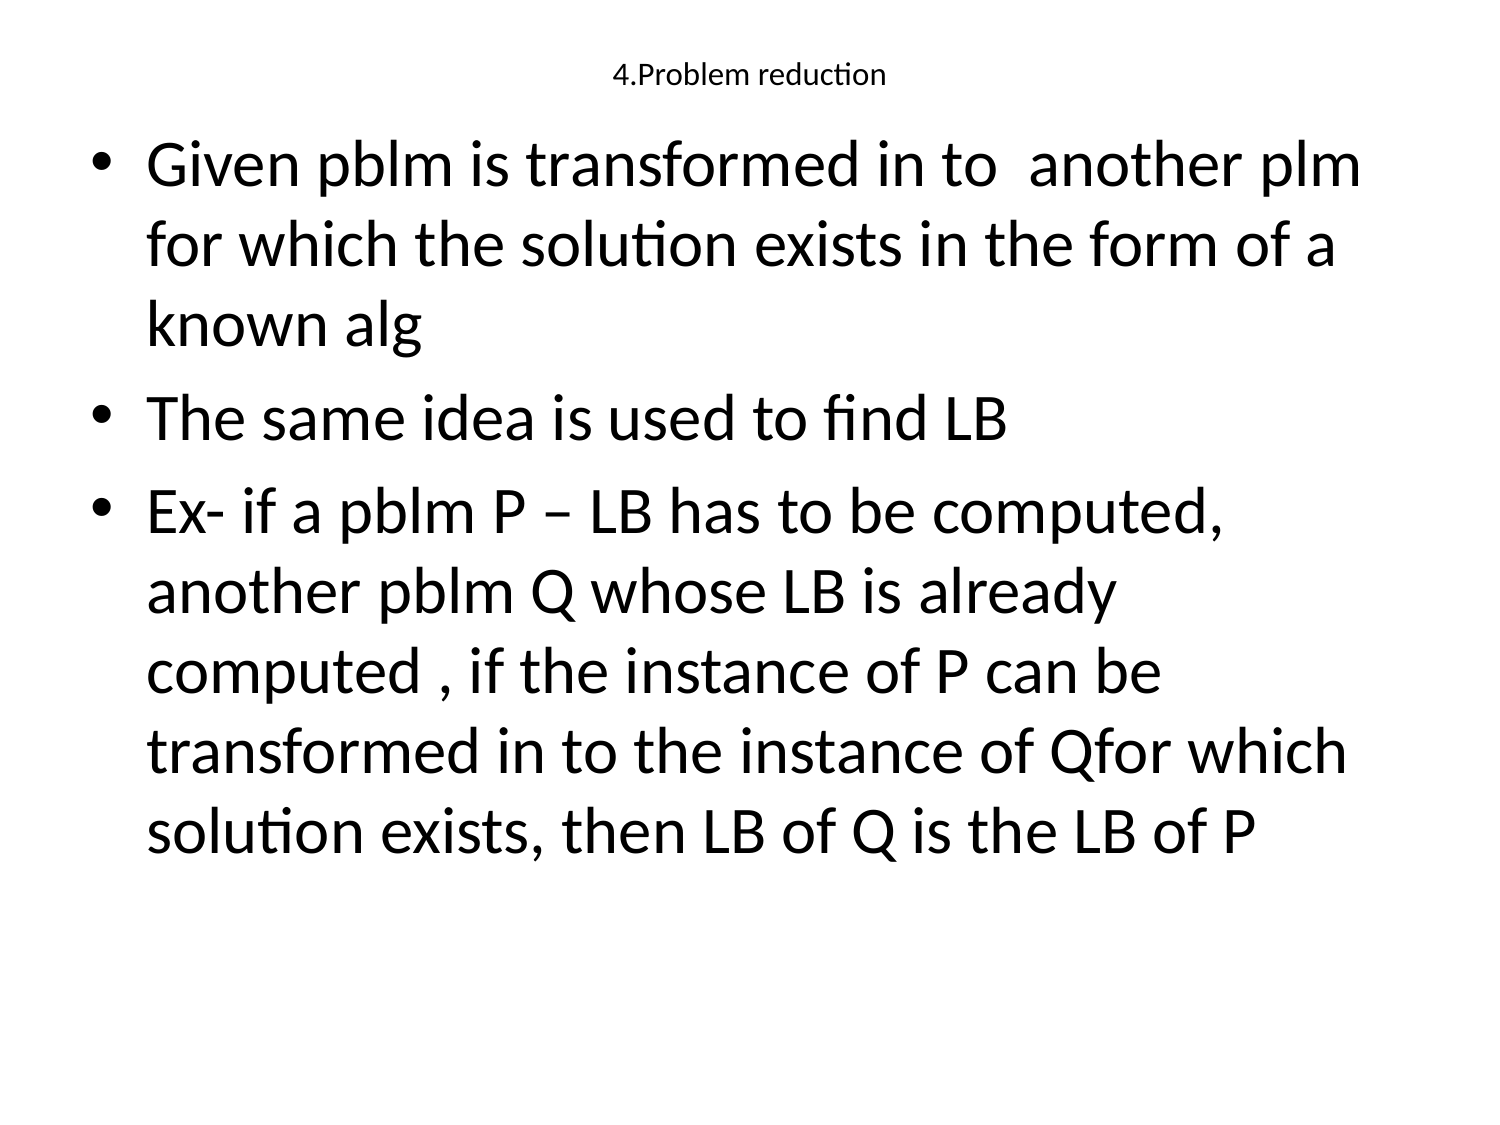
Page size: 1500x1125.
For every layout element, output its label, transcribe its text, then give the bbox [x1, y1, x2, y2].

list Given pblm is transformed in to another plm for which the solution exists in the form of a known alg The same idea is used to find LB Ex- if a pblm P – LB has to be computed, another pblm Q whose LB is already computed , if the instance of P can be transformed in to the instance of Qfor which solution exists, then LB of Q is the LB of P [75, 112, 1425, 1125]
title 4.Problem reduction [75, 45, 1425, 100]
